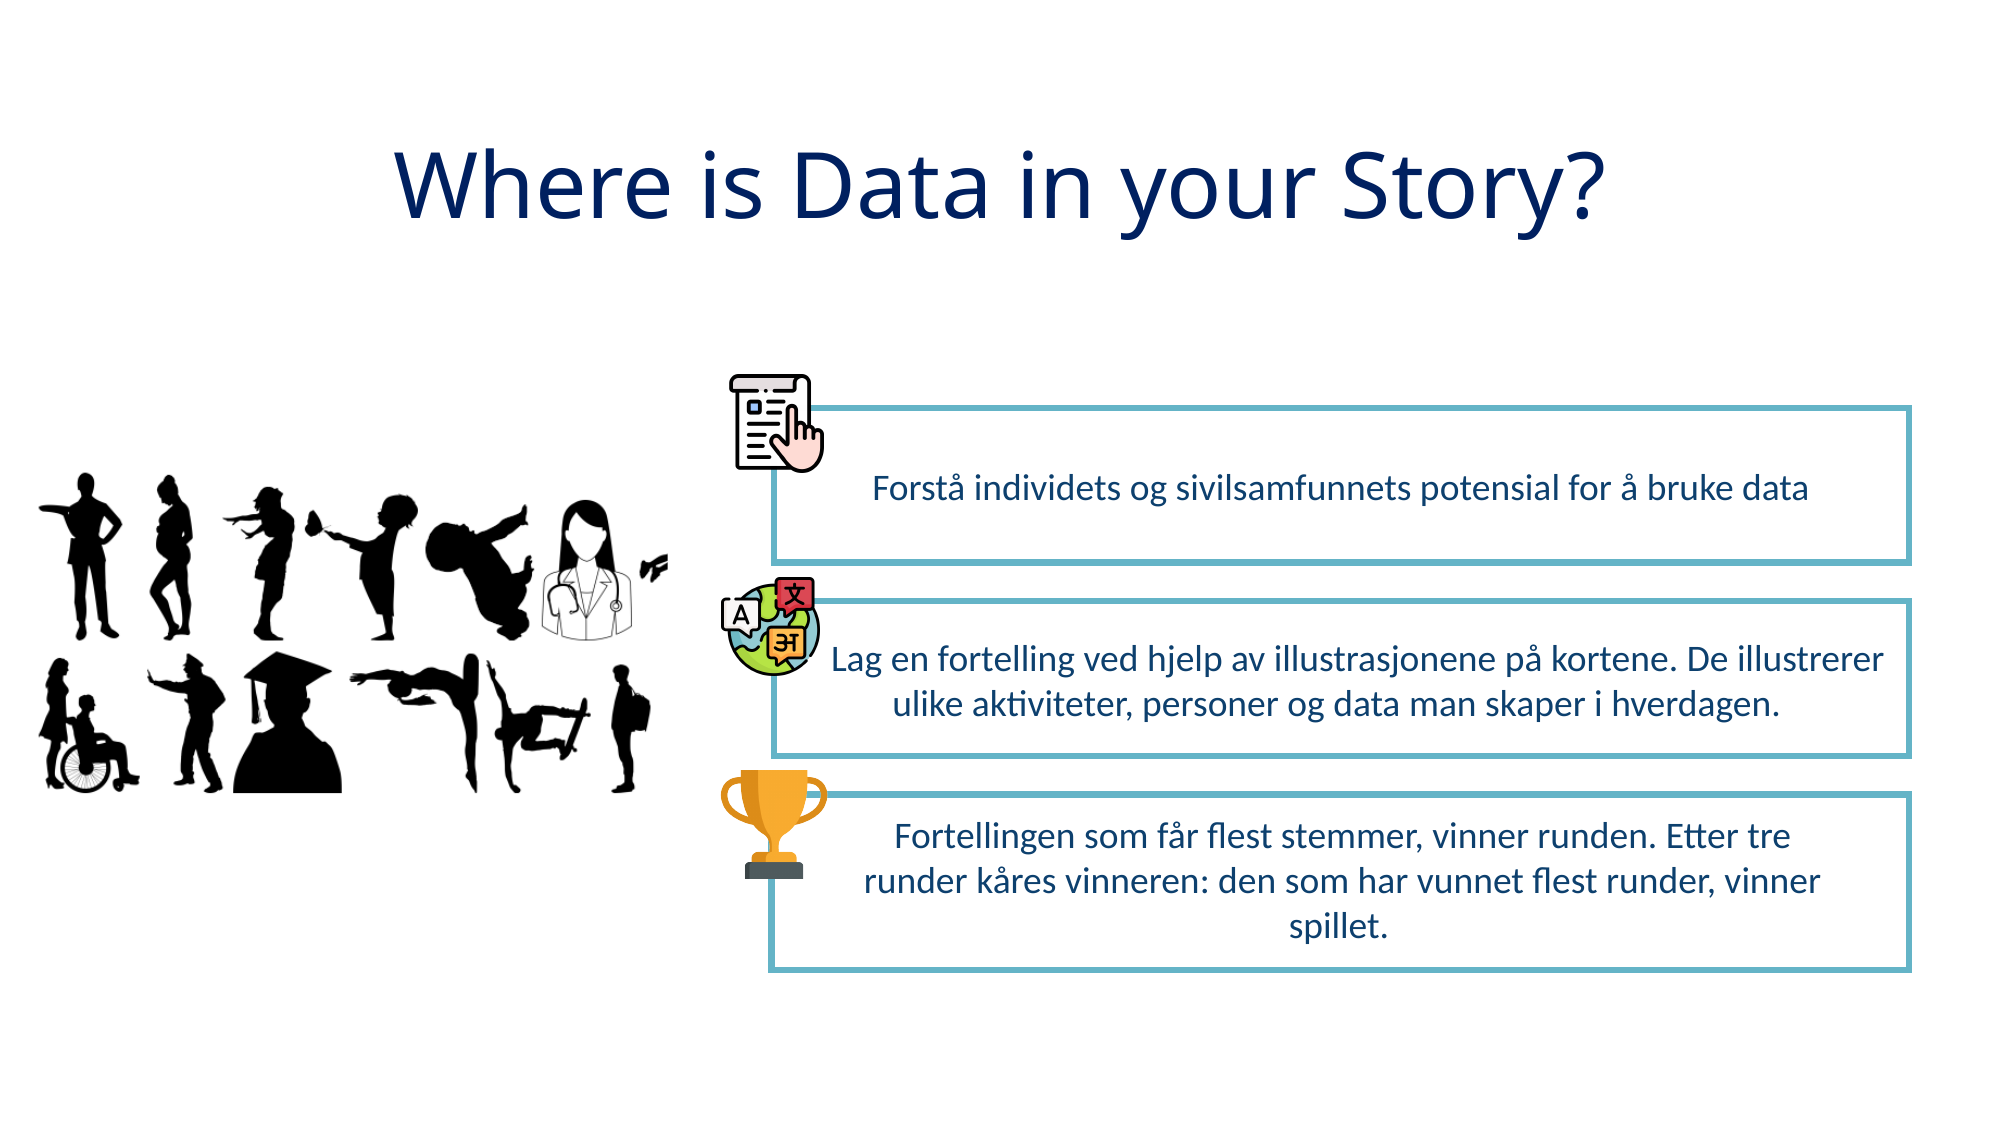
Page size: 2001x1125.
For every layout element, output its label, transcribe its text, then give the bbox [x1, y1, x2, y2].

text_box Forstå individets og sivilsamfunnets potensial for å bruke data [774, 407, 1909, 563]
text_box Fortellingen som får flest stemmer, vinner runden. Etter tre runder kåres vinneren: den som har vunnet flest runder, vinner spillet. [825, 803, 1861, 954]
title Where is Data in your Story? [138, 80, 1862, 298]
picture [720, 577, 820, 677]
picture [727, 373, 826, 473]
picture [719, 769, 829, 880]
text_box Lag en fortelling ved hjelp av illustrasjonene på kortene. De illustrerer ulike aktiviteter, personer og data man skaper i hverdagen. [774, 601, 1909, 756]
text_box [771, 794, 1909, 971]
picture [30, 472, 668, 833]
